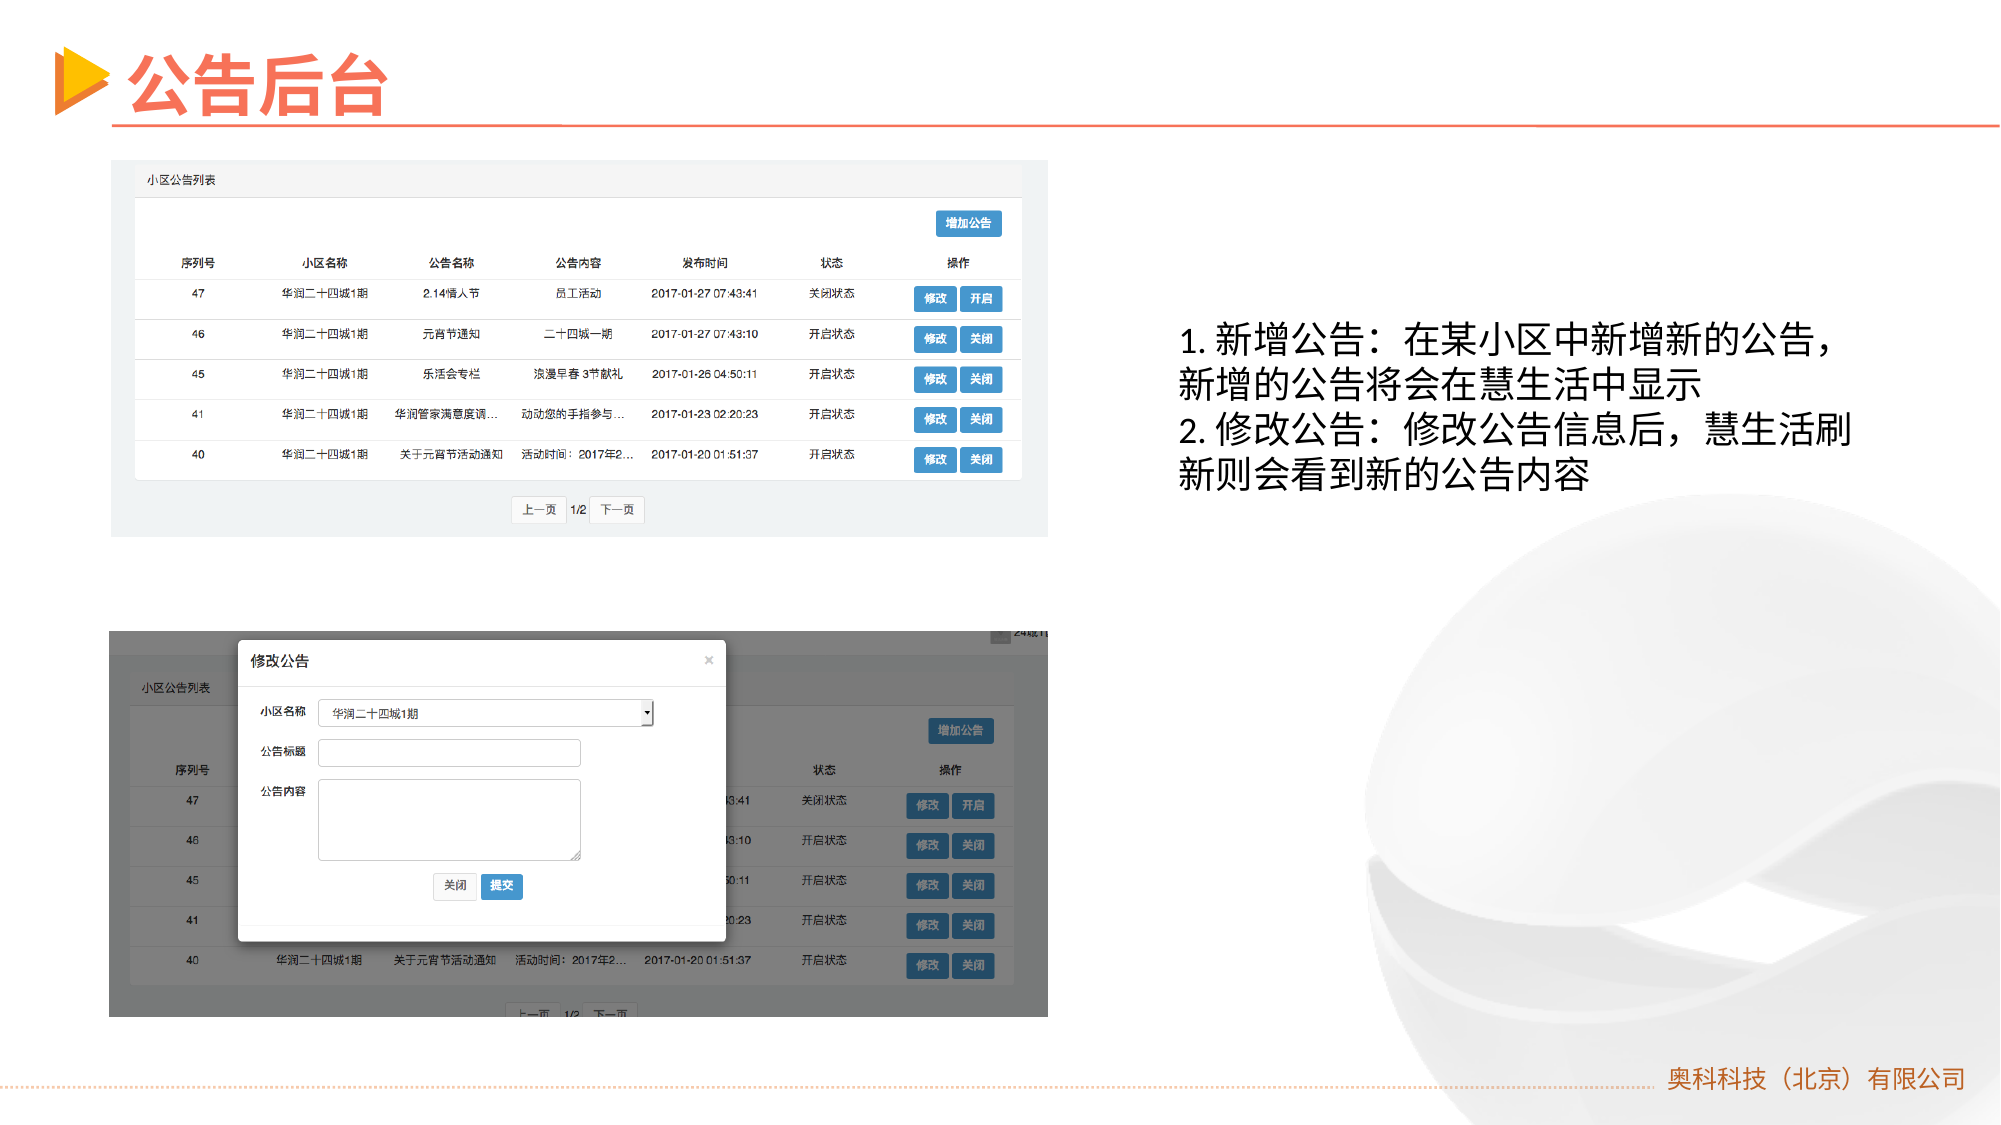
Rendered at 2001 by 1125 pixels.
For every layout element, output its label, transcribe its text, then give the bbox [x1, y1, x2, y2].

text_box 1.新增公告：在某小区中新增新的公告，新增的公告将会在慧生活中显示 2.修改公告：修改公告信息后，慧生活刷新则会看到新的公告内容 [1163, 309, 1891, 504]
picture [1324, 465, 2000, 1125]
picture [111, 160, 1048, 538]
picture [109, 631, 1048, 1017]
text_box 公告后台 [110, 35, 822, 131]
